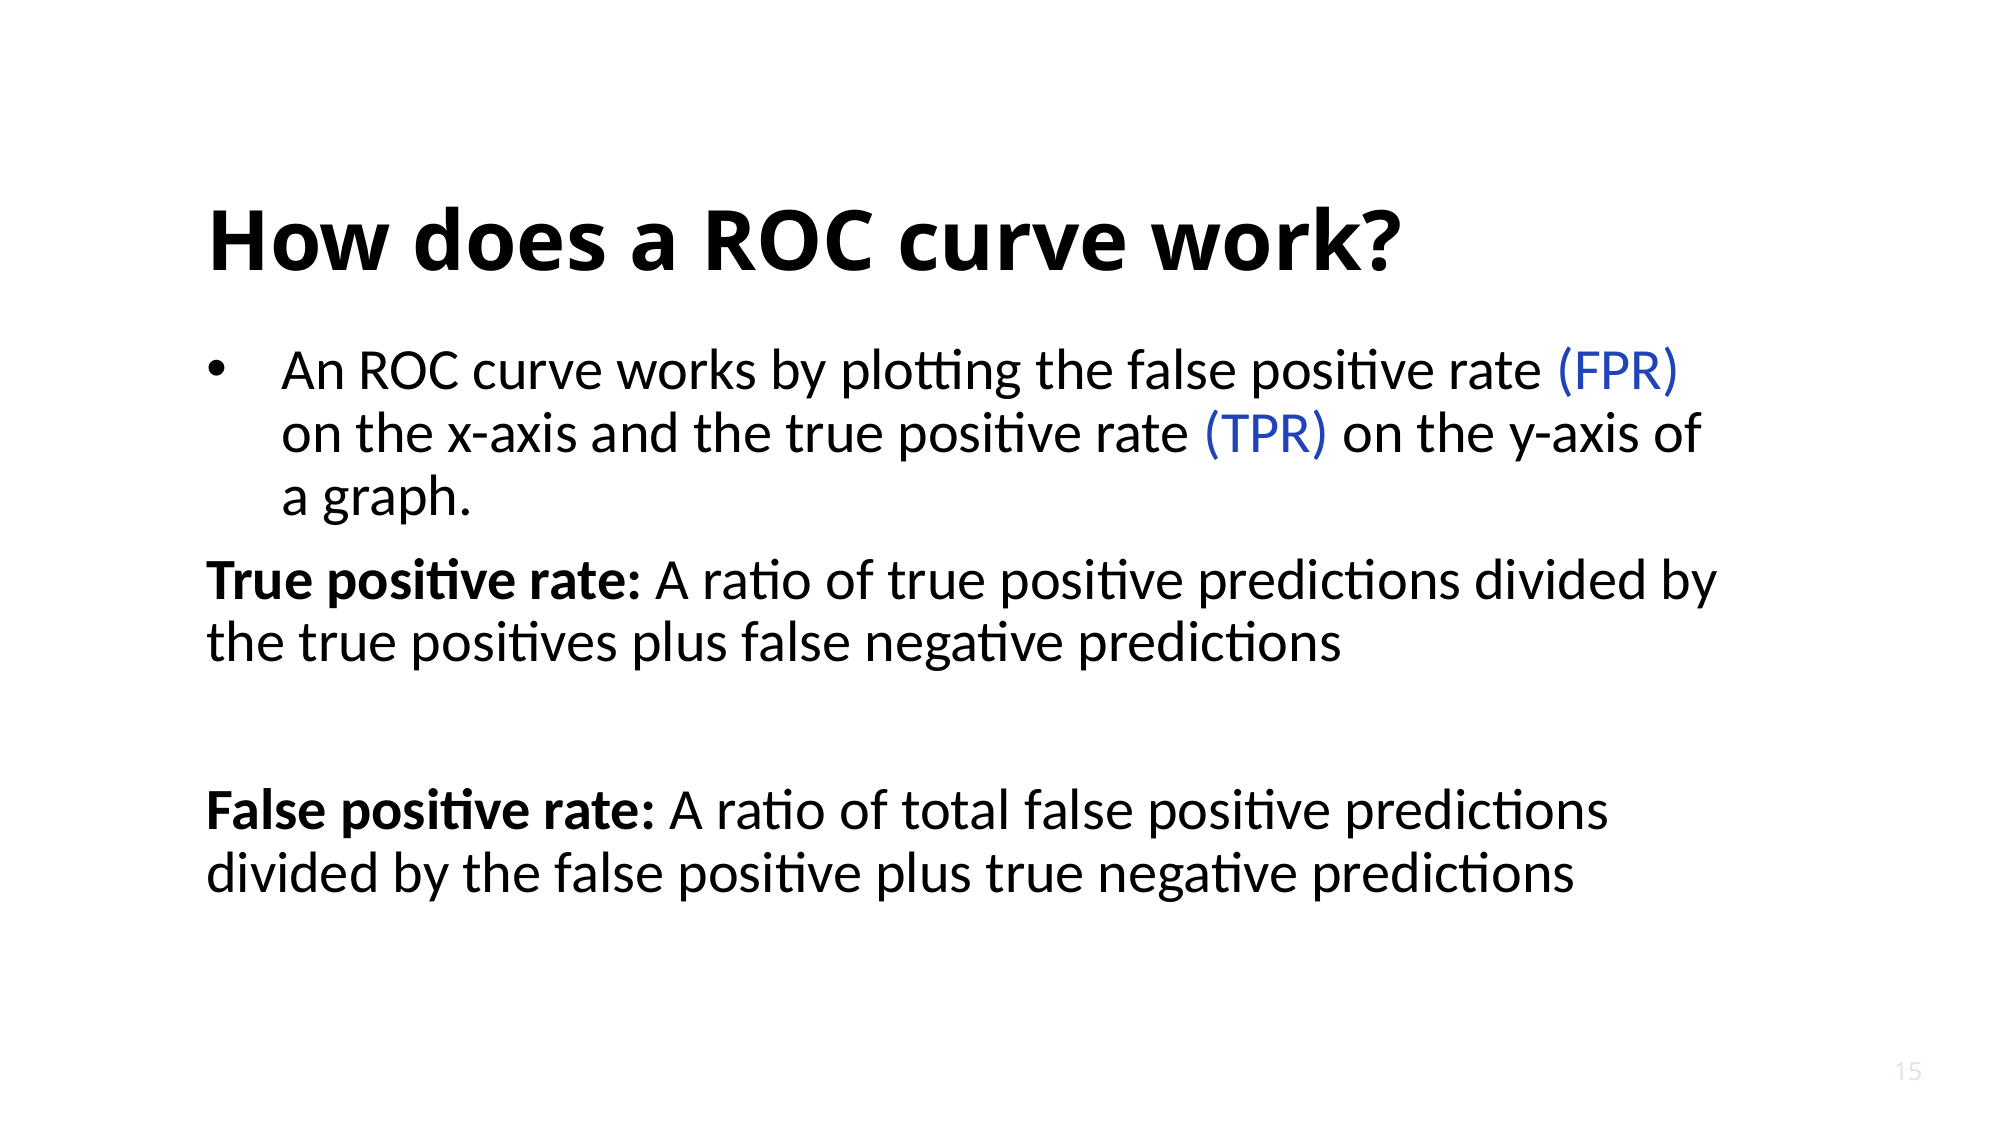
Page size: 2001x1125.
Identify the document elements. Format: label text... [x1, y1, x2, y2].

slide_number 15 [1665, 1042, 1938, 1103]
title How does a ROC curve work? [191, 22, 1767, 294]
